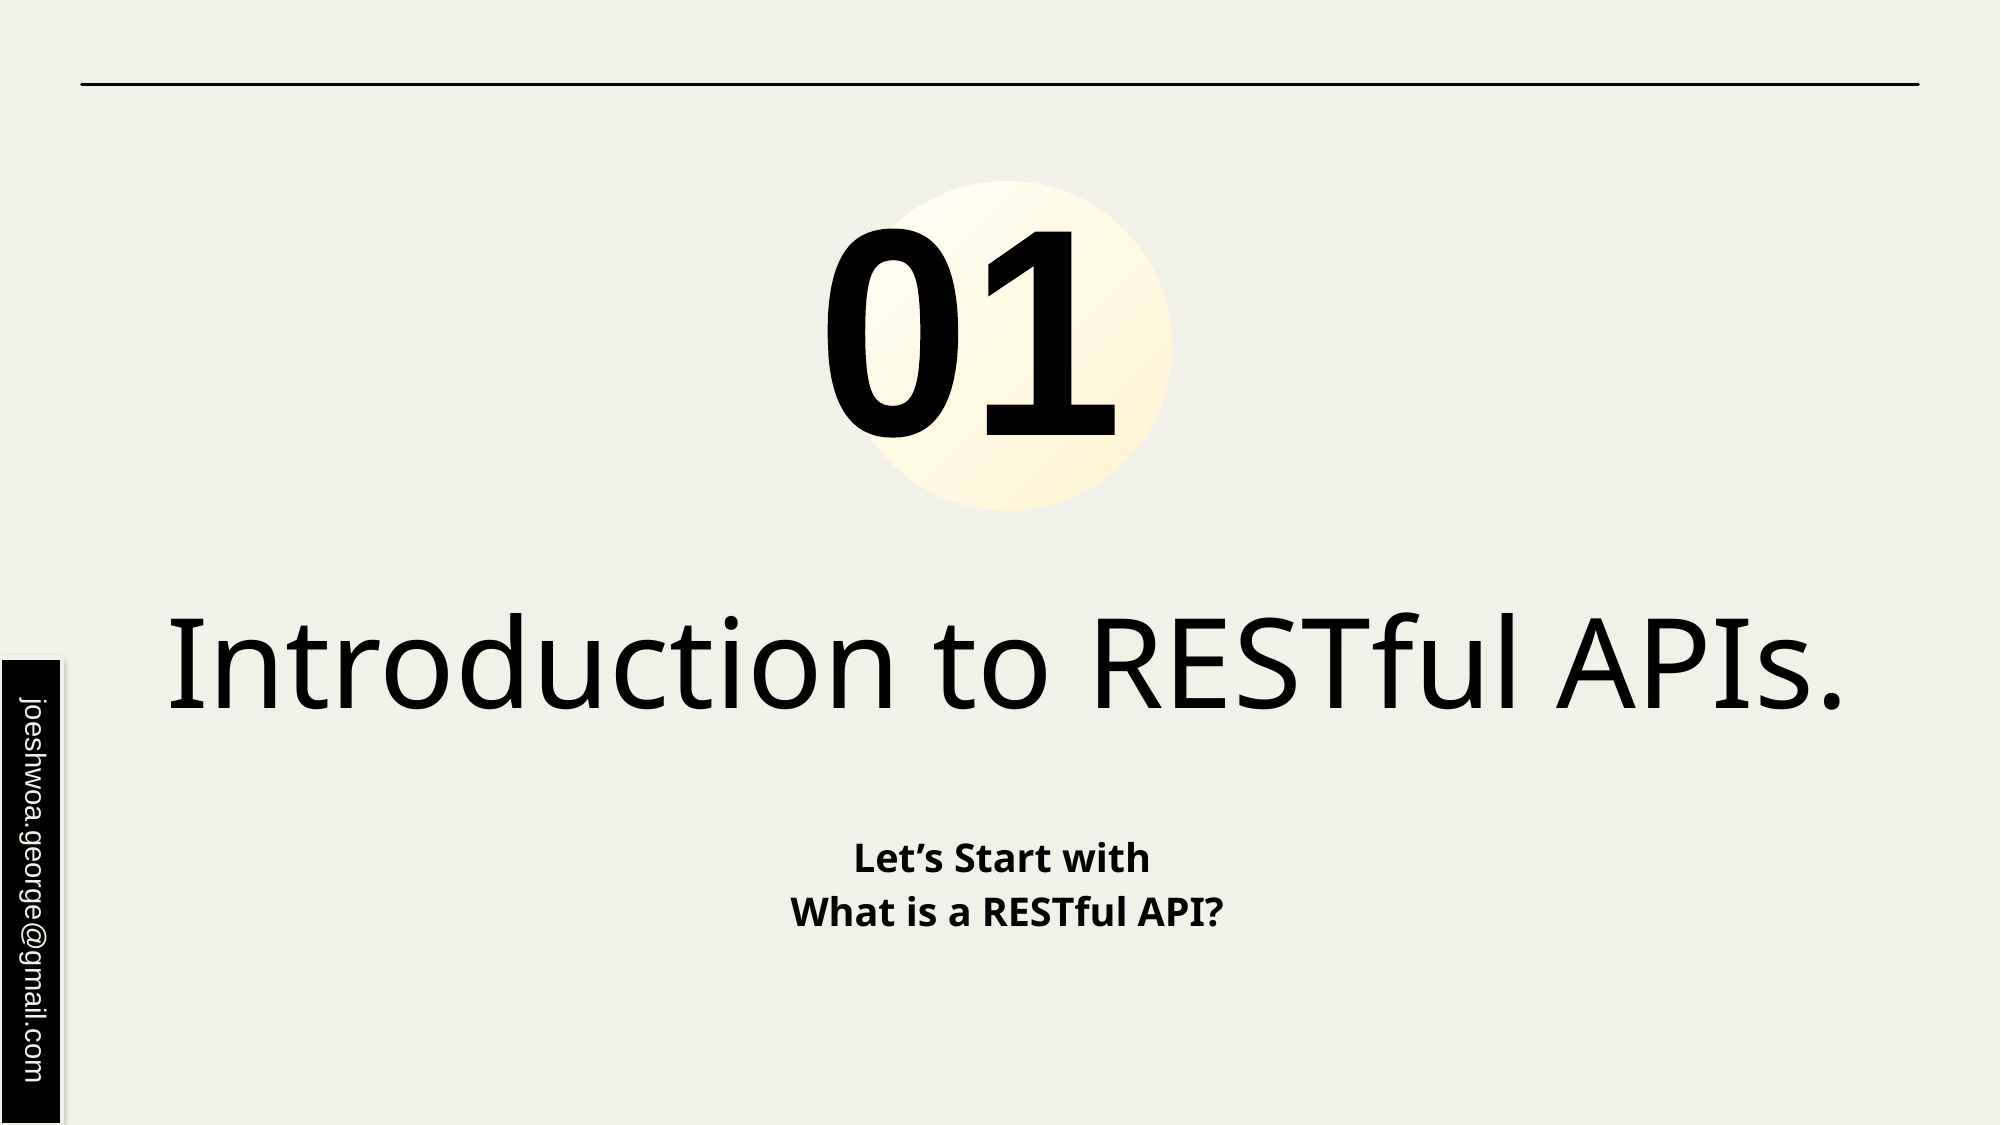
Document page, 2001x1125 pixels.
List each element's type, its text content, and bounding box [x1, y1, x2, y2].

text_box [842, 181, 1173, 511]
text_box joeshwoa.george@gmail.com [0, 655, 64, 1125]
list Let’s Start with What is a RESTful API? [96, 805, 1919, 931]
title Introduction to RESTful APIs. [96, 553, 1919, 763]
